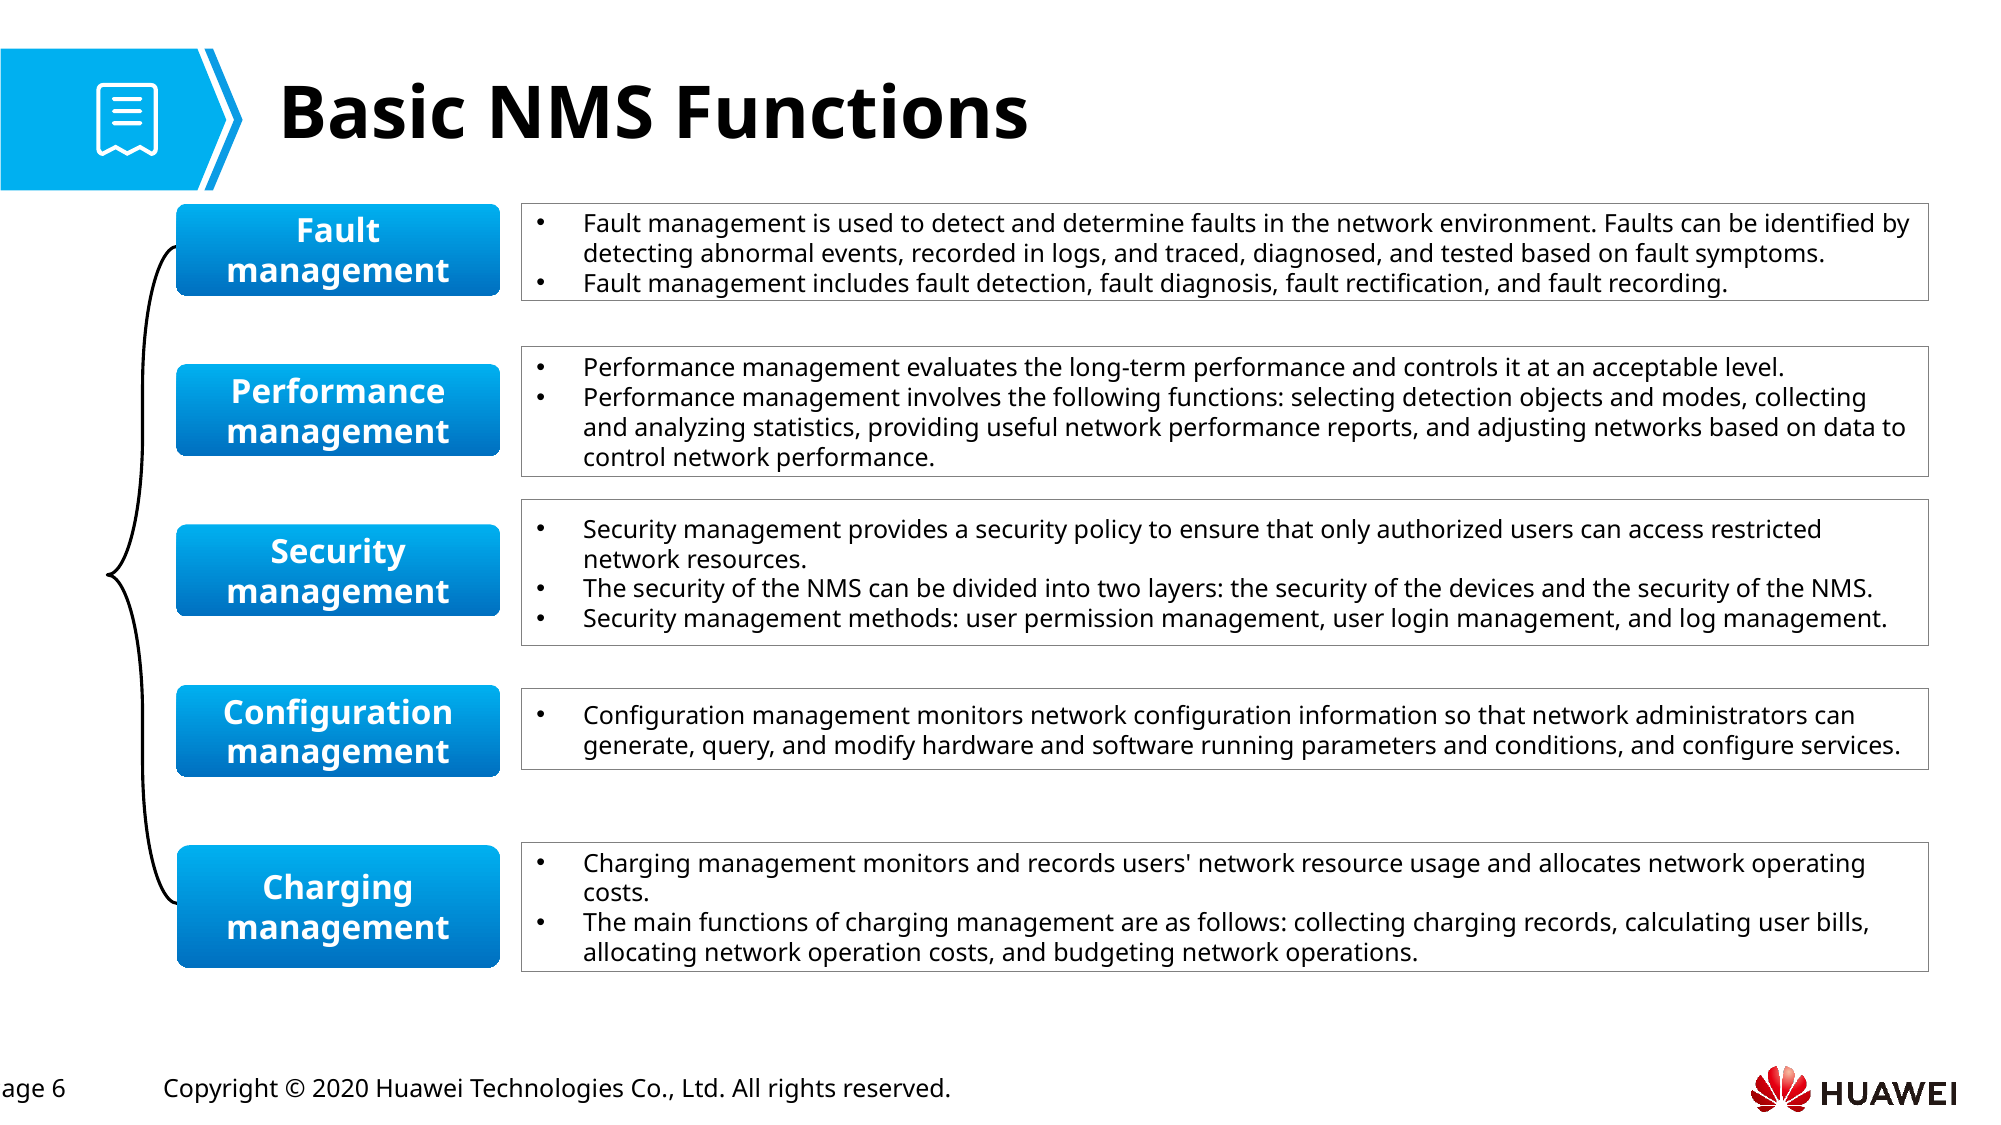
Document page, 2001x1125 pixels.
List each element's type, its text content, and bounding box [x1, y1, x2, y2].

title Basic NMS Functions [261, 67, 1875, 173]
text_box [107, 203, 1929, 972]
picture [1751, 1066, 1956, 1112]
